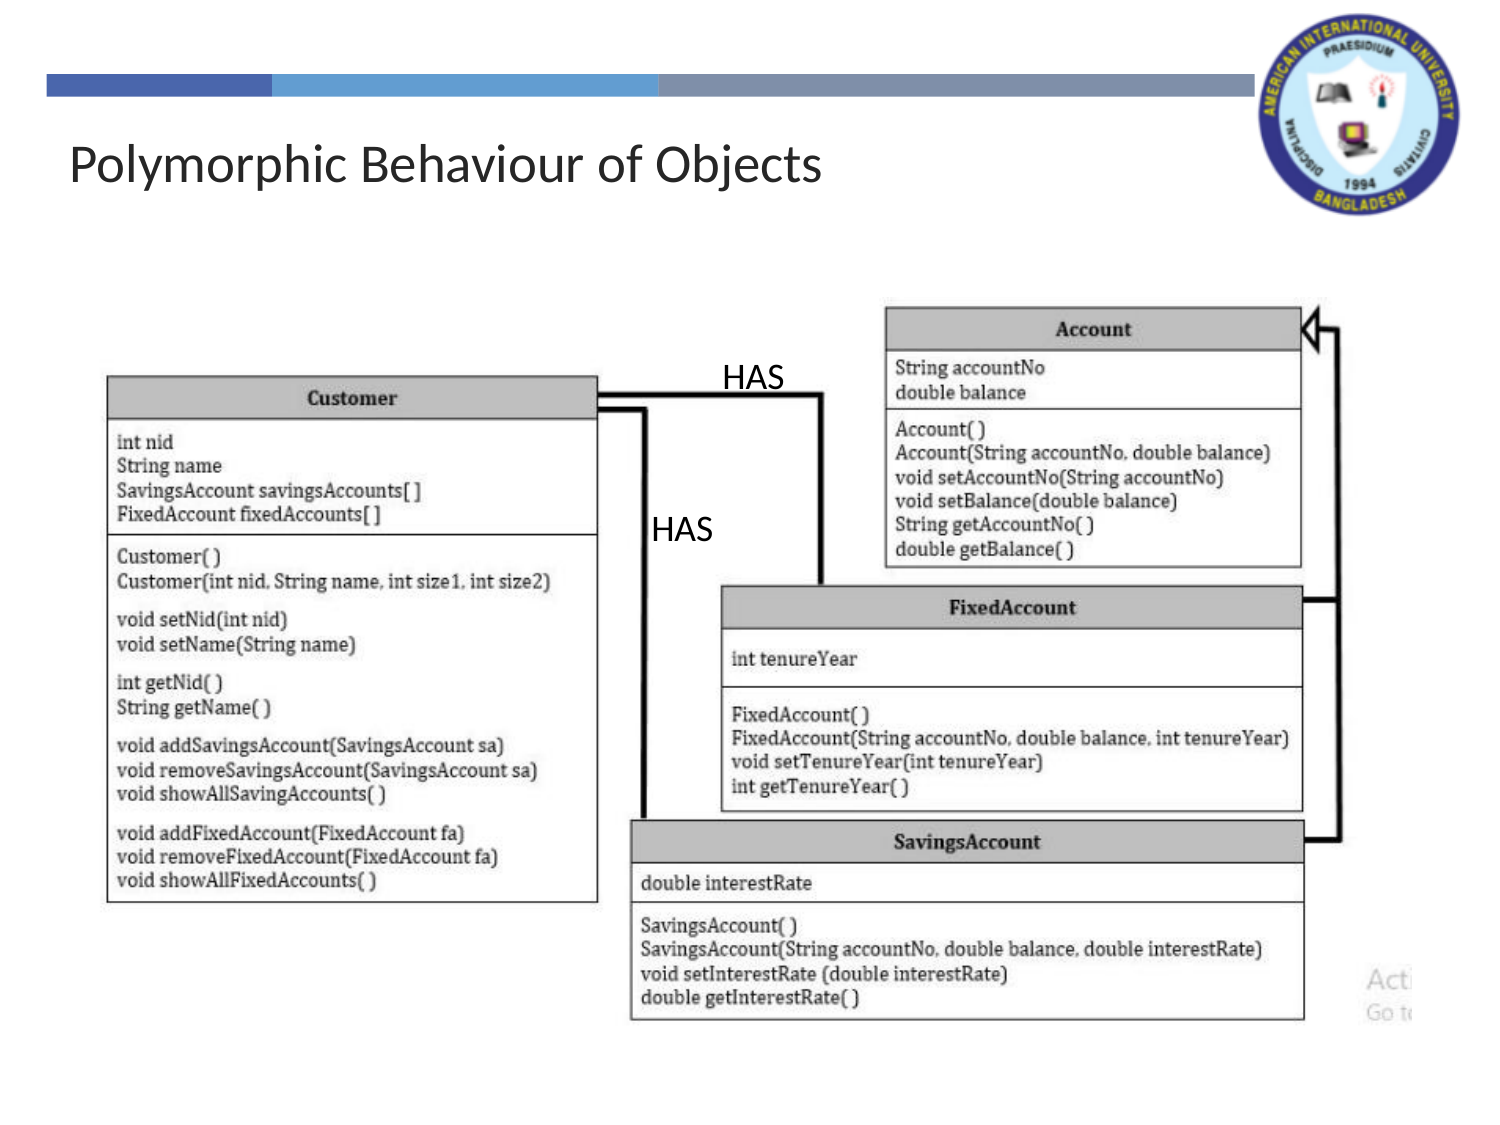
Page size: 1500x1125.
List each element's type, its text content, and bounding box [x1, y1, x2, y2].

picture [87, 297, 1413, 1036]
picture [1254, 9, 1465, 221]
text_box Polymorphic Behaviour of Objects [55, 119, 1129, 201]
